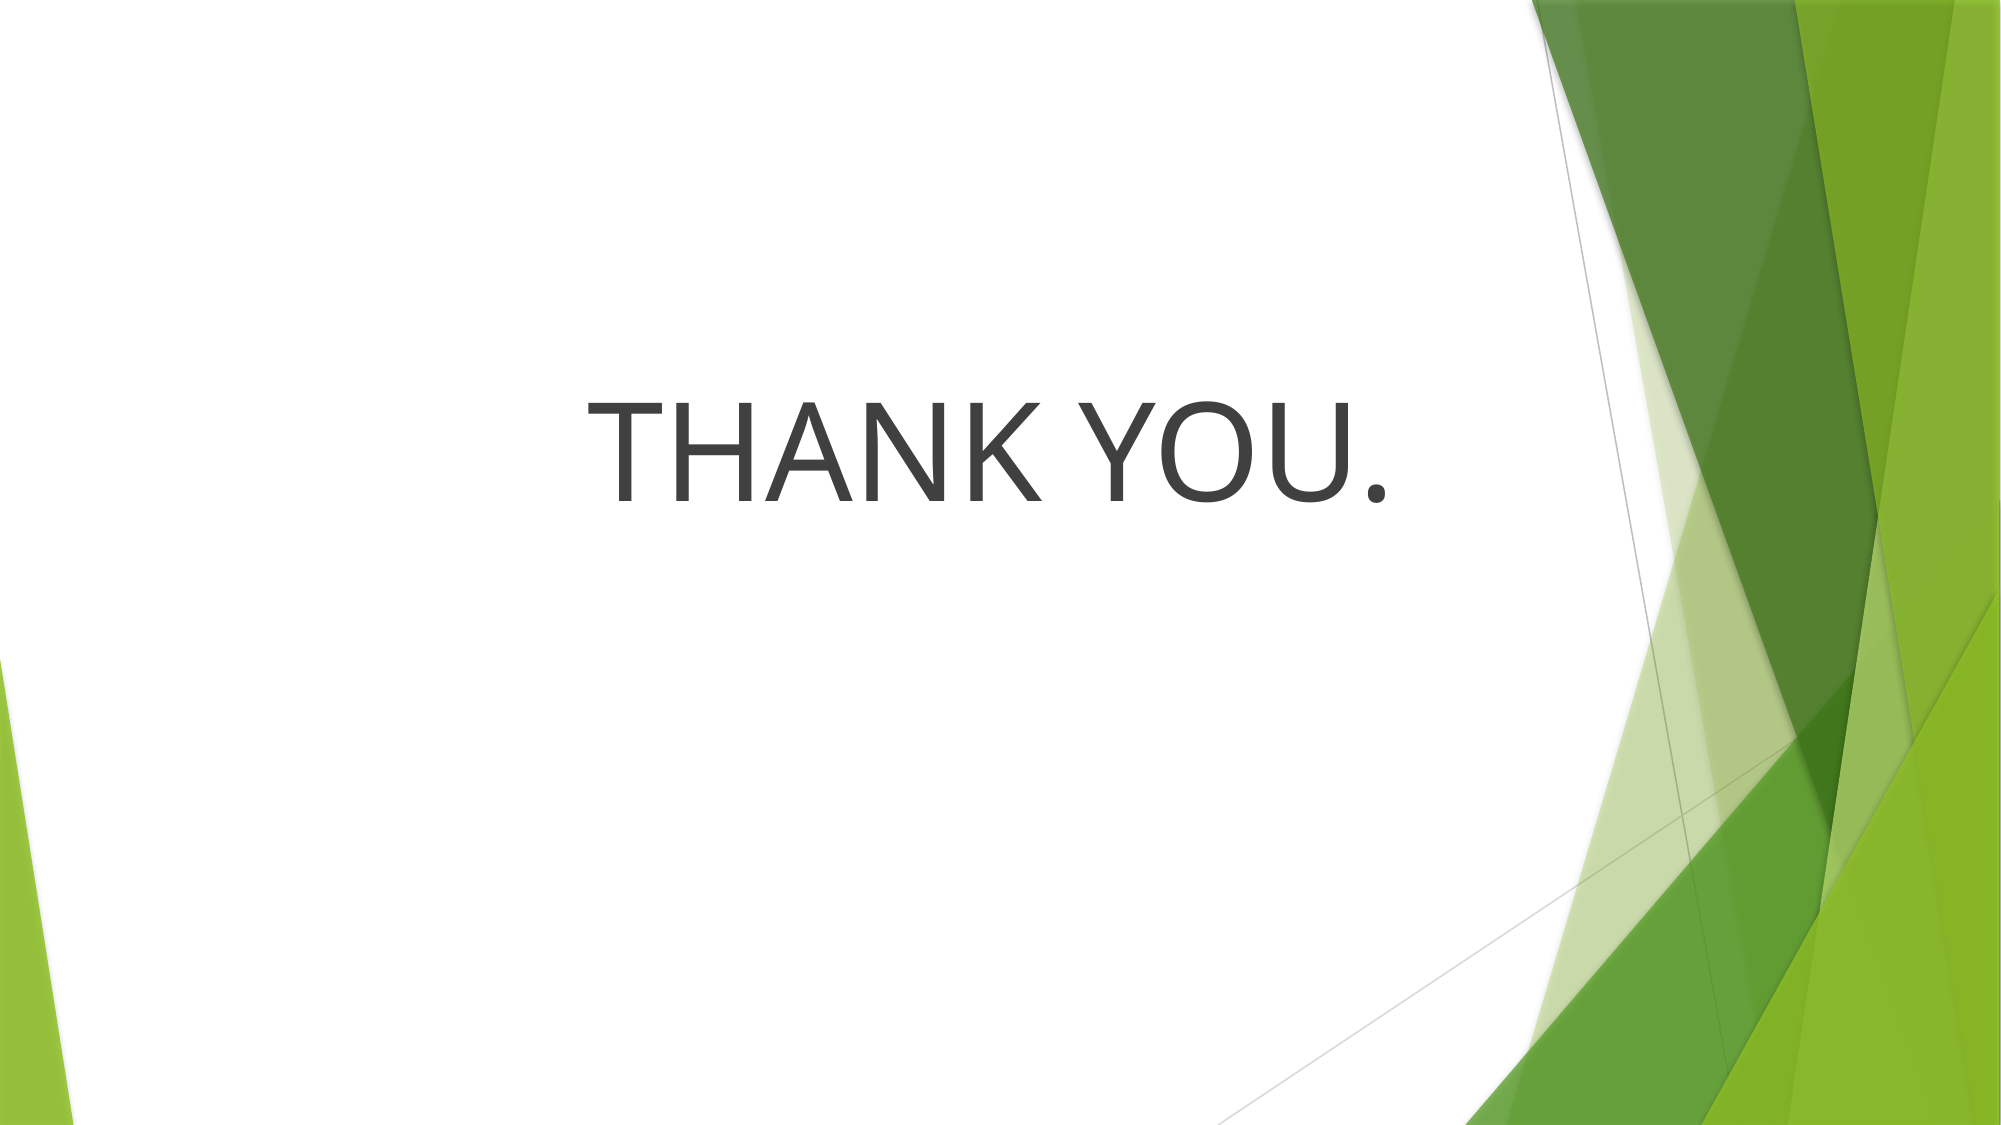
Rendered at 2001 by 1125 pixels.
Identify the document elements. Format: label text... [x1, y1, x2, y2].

list THANK YOU. [120, 92, 1863, 1014]
